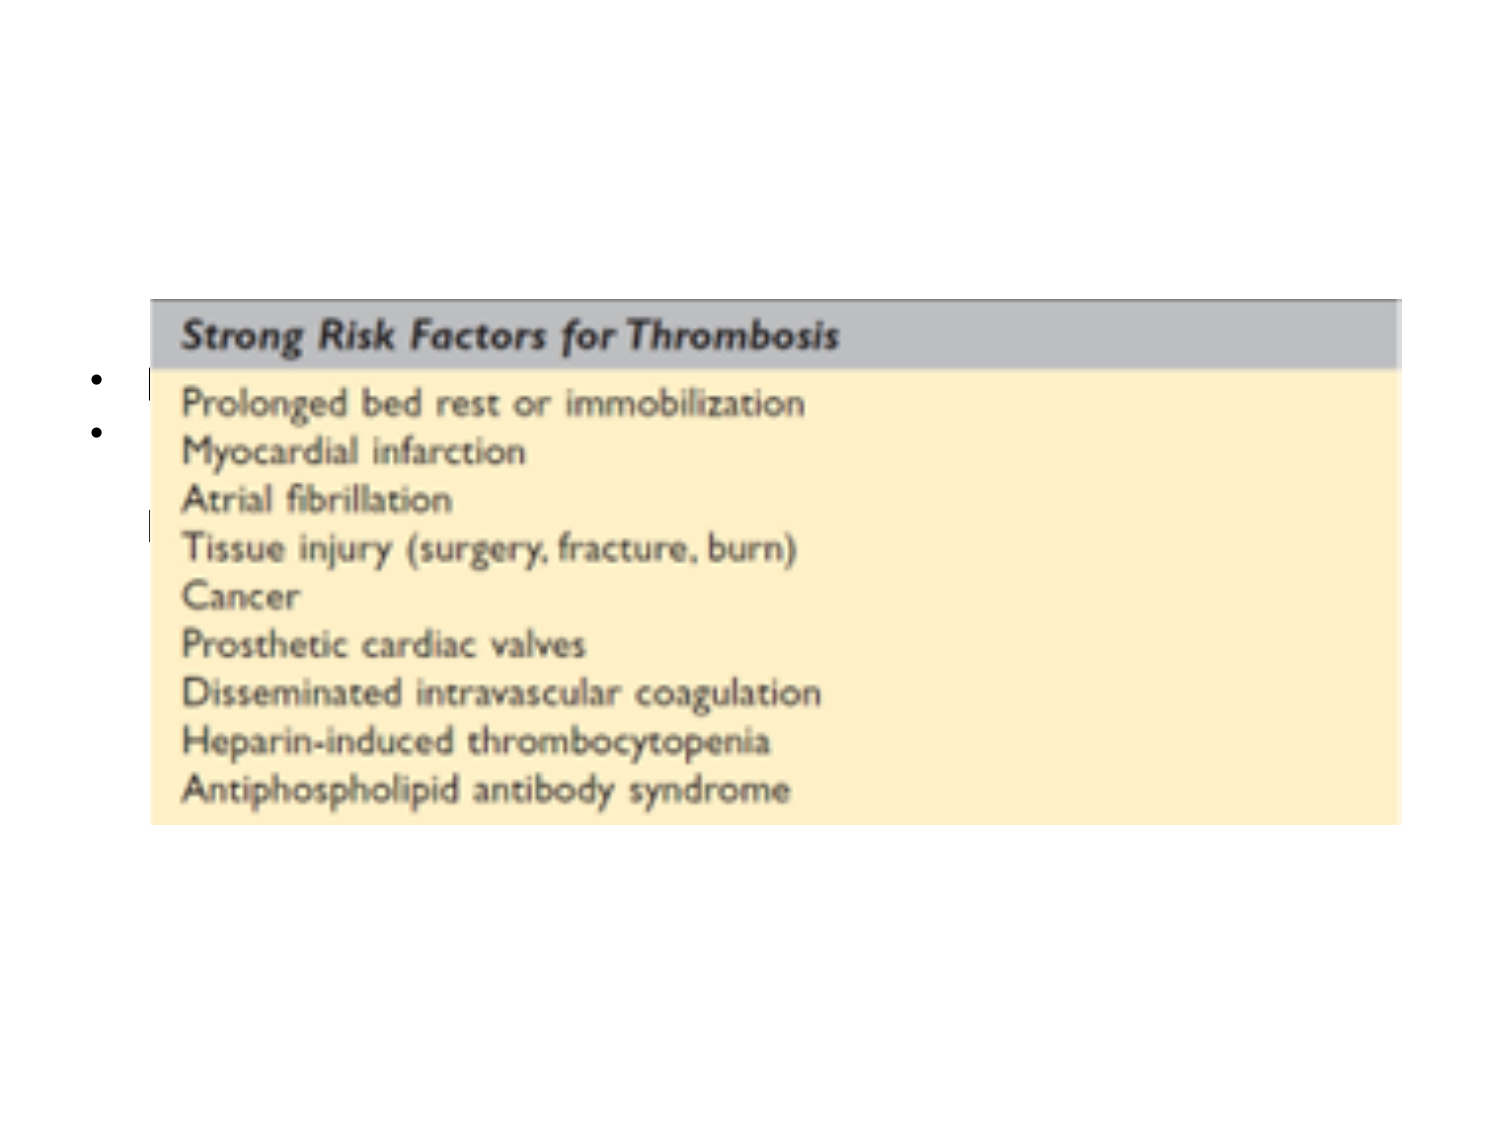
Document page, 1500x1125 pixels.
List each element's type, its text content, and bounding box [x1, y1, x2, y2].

list [Ref: Robbins Basic Pathology/10th/P-126] [Ref: Robbins Pathology/10th/P-126/Table-4.2] [75, 262, 1425, 1005]
picture [149, 299, 1402, 826]
